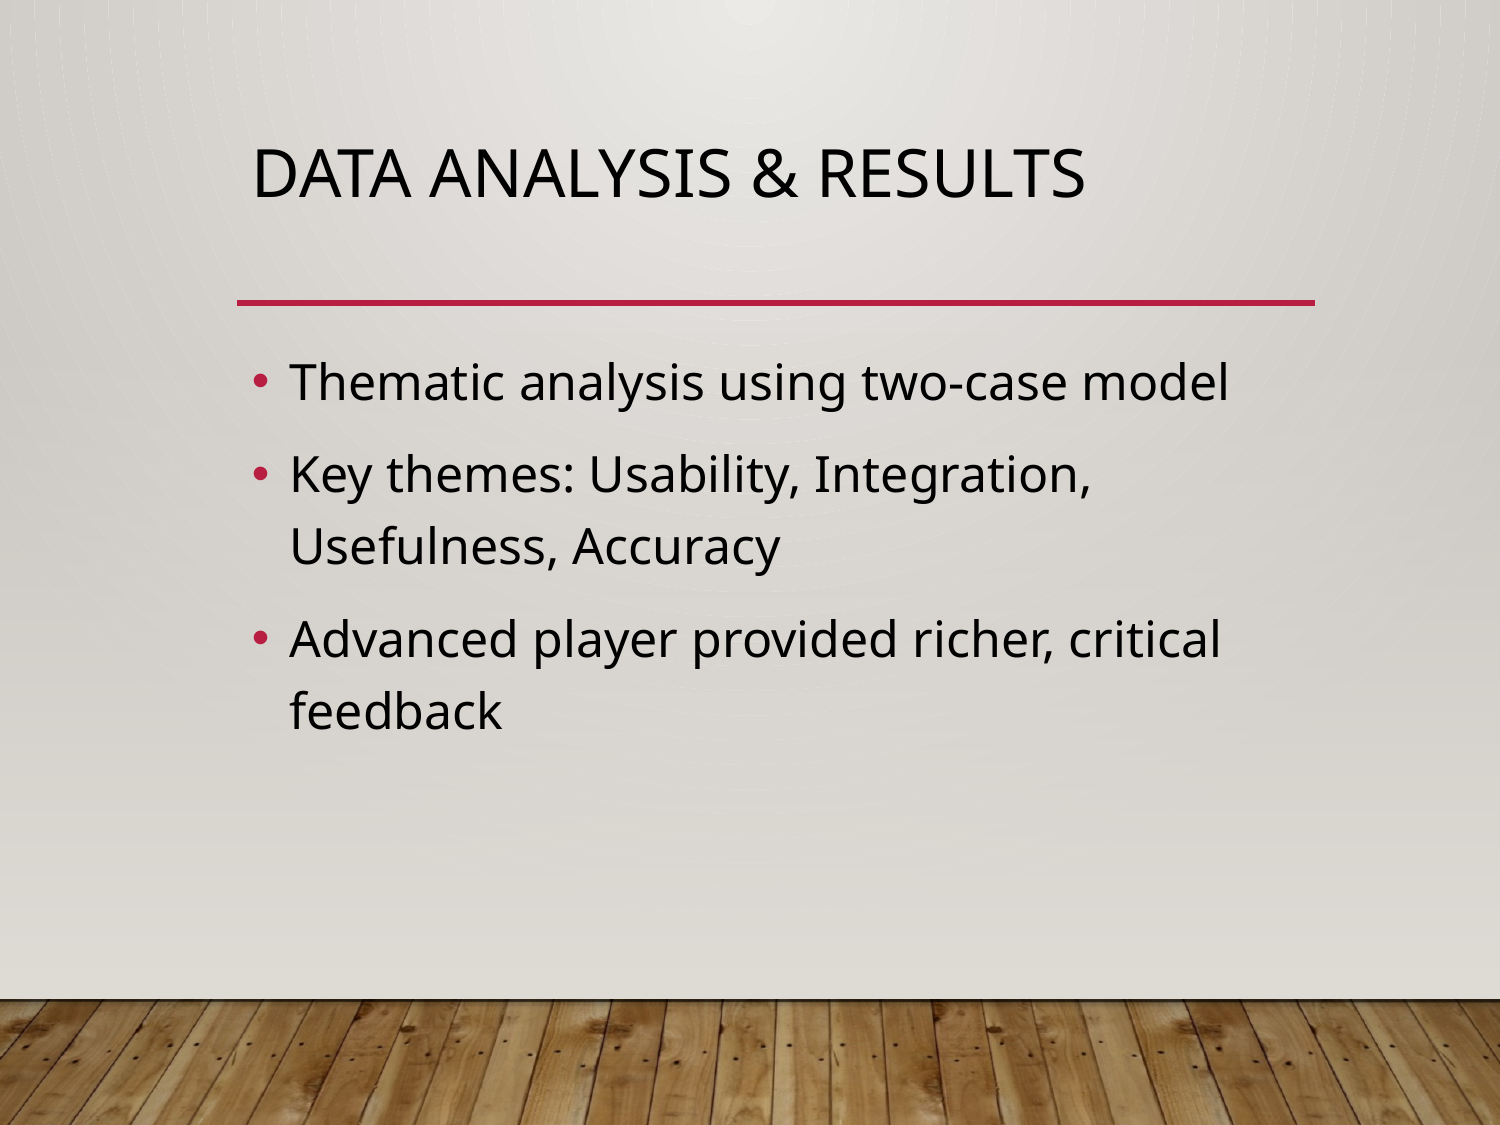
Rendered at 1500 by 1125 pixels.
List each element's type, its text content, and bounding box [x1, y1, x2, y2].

title Data Analysis & Results [236, 131, 1315, 305]
picture [0, 999, 1500, 1125]
list Thematic analysis using two-case model Key themes: Usability, Integration, Usefulness, Accuracy Advanced player provided richer, critical feedback [236, 330, 1315, 897]
